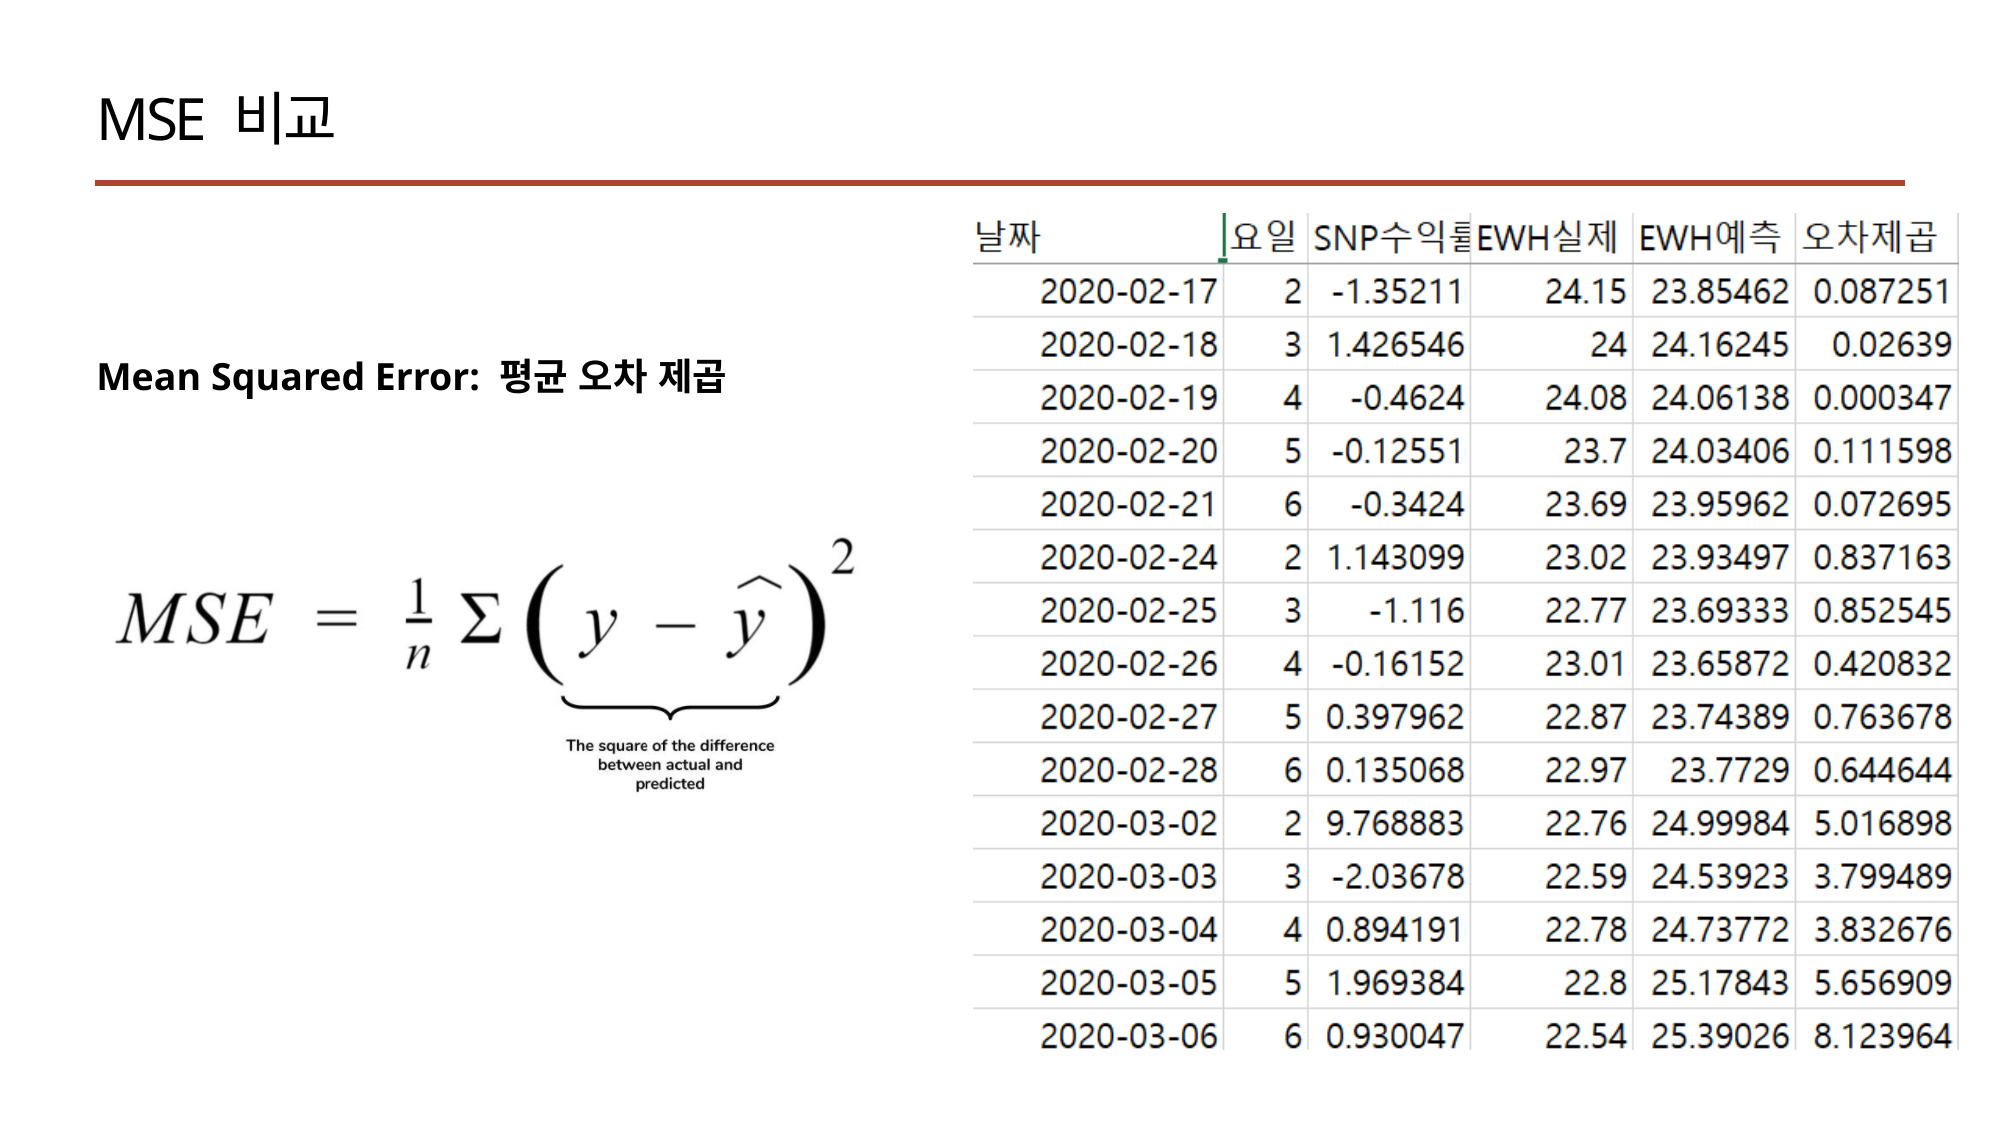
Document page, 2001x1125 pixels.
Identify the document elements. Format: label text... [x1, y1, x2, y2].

text_box MSE 비교 [81, 75, 1550, 160]
picture [94, 523, 922, 800]
picture [973, 213, 1960, 1050]
text_box Mean Squared Error: 평균 오차 제곱 [81, 345, 834, 406]
